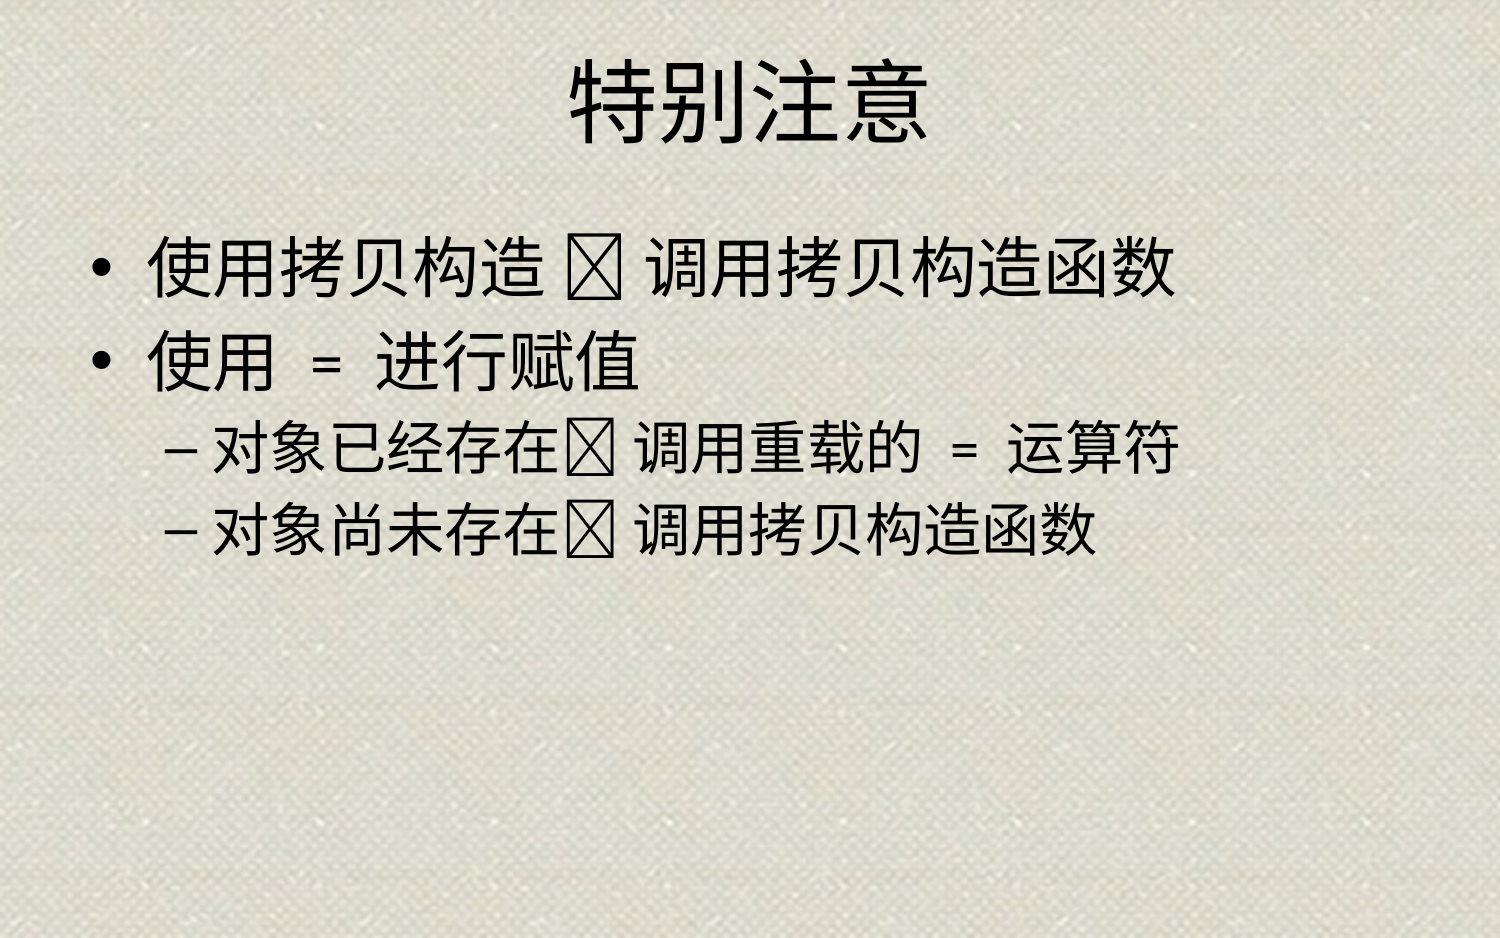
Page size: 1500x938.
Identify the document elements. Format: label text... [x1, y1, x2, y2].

picture [0, 0, 1500, 938]
list 使用拷贝构造  调用拷贝构造函数 使用 = 进行赋值 对象已经存在 调用重载的 = 运算符 对象尚未存在 调用拷贝构造函数 [75, 218, 1425, 838]
title 特别注意 [75, 37, 1425, 194]
